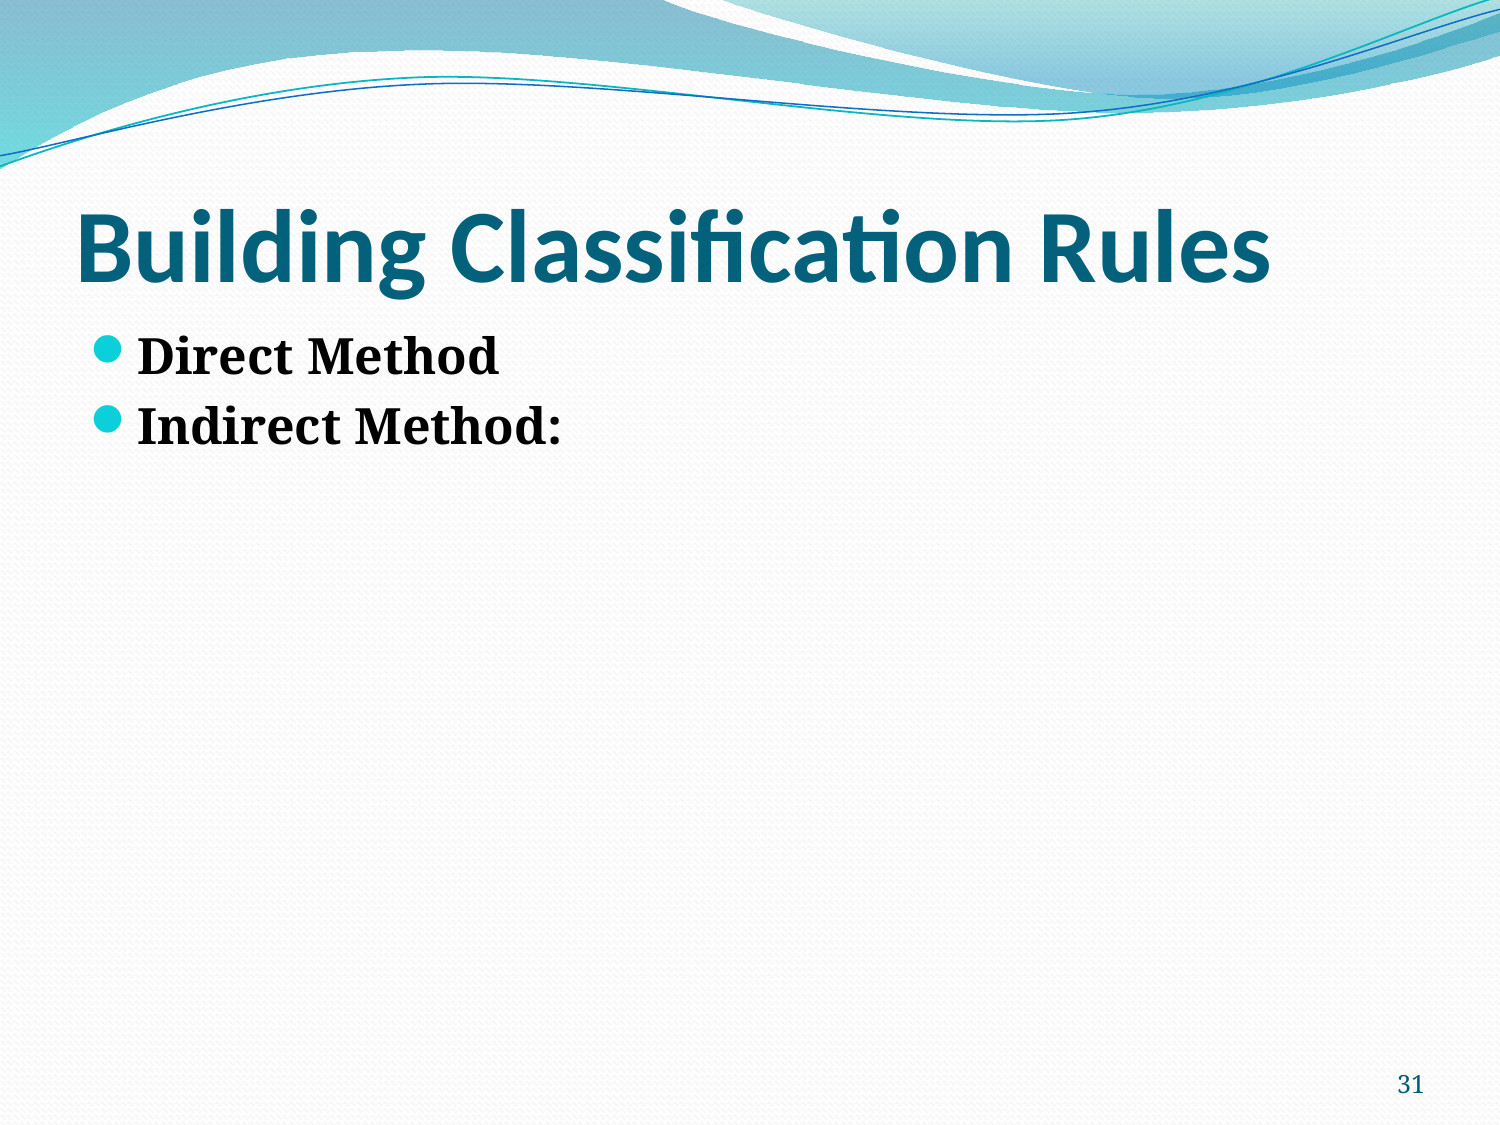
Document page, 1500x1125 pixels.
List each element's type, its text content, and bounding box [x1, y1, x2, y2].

list Direct Method Indirect Method: [75, 317, 1425, 1038]
title Building Classification Rules [75, 115, 1425, 303]
slide_number 31 [1299, 1042, 1425, 1103]
